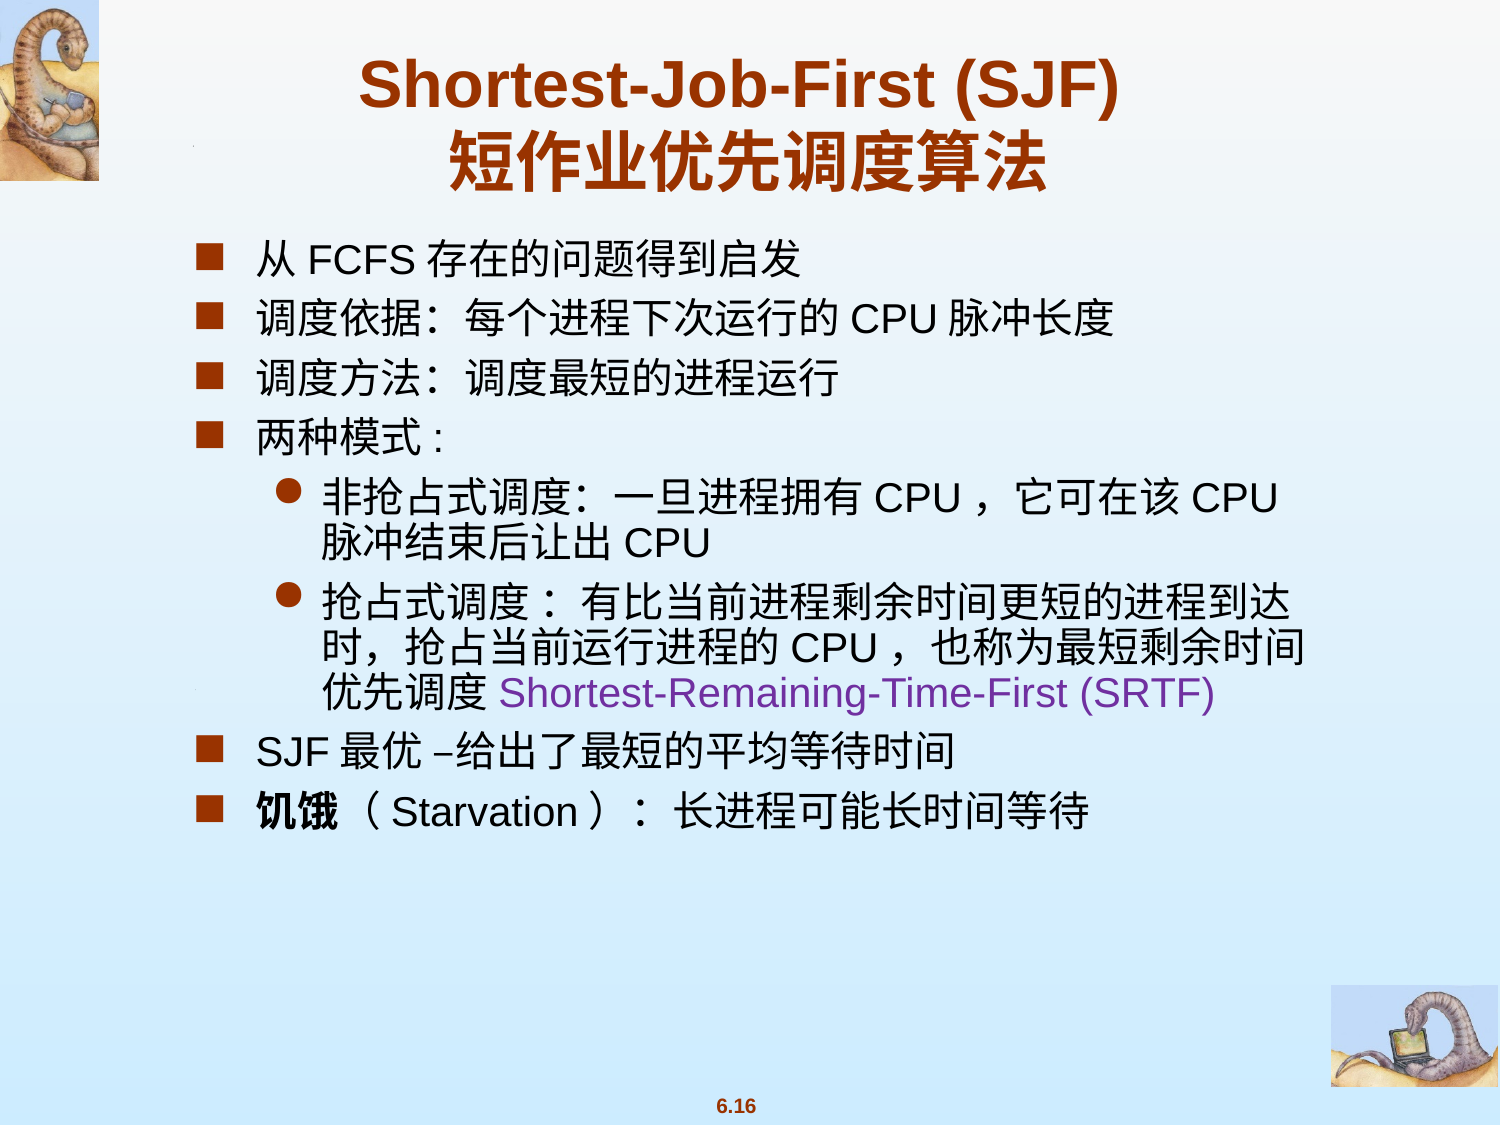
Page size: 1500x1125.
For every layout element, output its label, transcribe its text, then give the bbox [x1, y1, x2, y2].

list 从FCFS存在的问题得到启发 调度依据：每个进程下次运行的CPU脉冲长度 调度方法：调度最短的进程运行 两种模式: 非抢占式调度：一旦进程拥有CPU，它可在该CPU 脉冲结束后让出CPU 抢占式调度 ：有比当前进程剩余时间更短的进程到达时，抢占当前运行进程的CPU，也称为最短剩余时间优先调度Shortest-Remaining-Time-First (SRTF) SJF最优 –给出了最短的平均等待时间 饥饿（Starvation）：长进程可能长时间等待 [184, 230, 1338, 973]
picture [1331, 985, 1498, 1087]
title Shortest-Job-First (SJF) 短作业优先调度算法 [156, 20, 1342, 208]
picture [0, 0, 99, 181]
